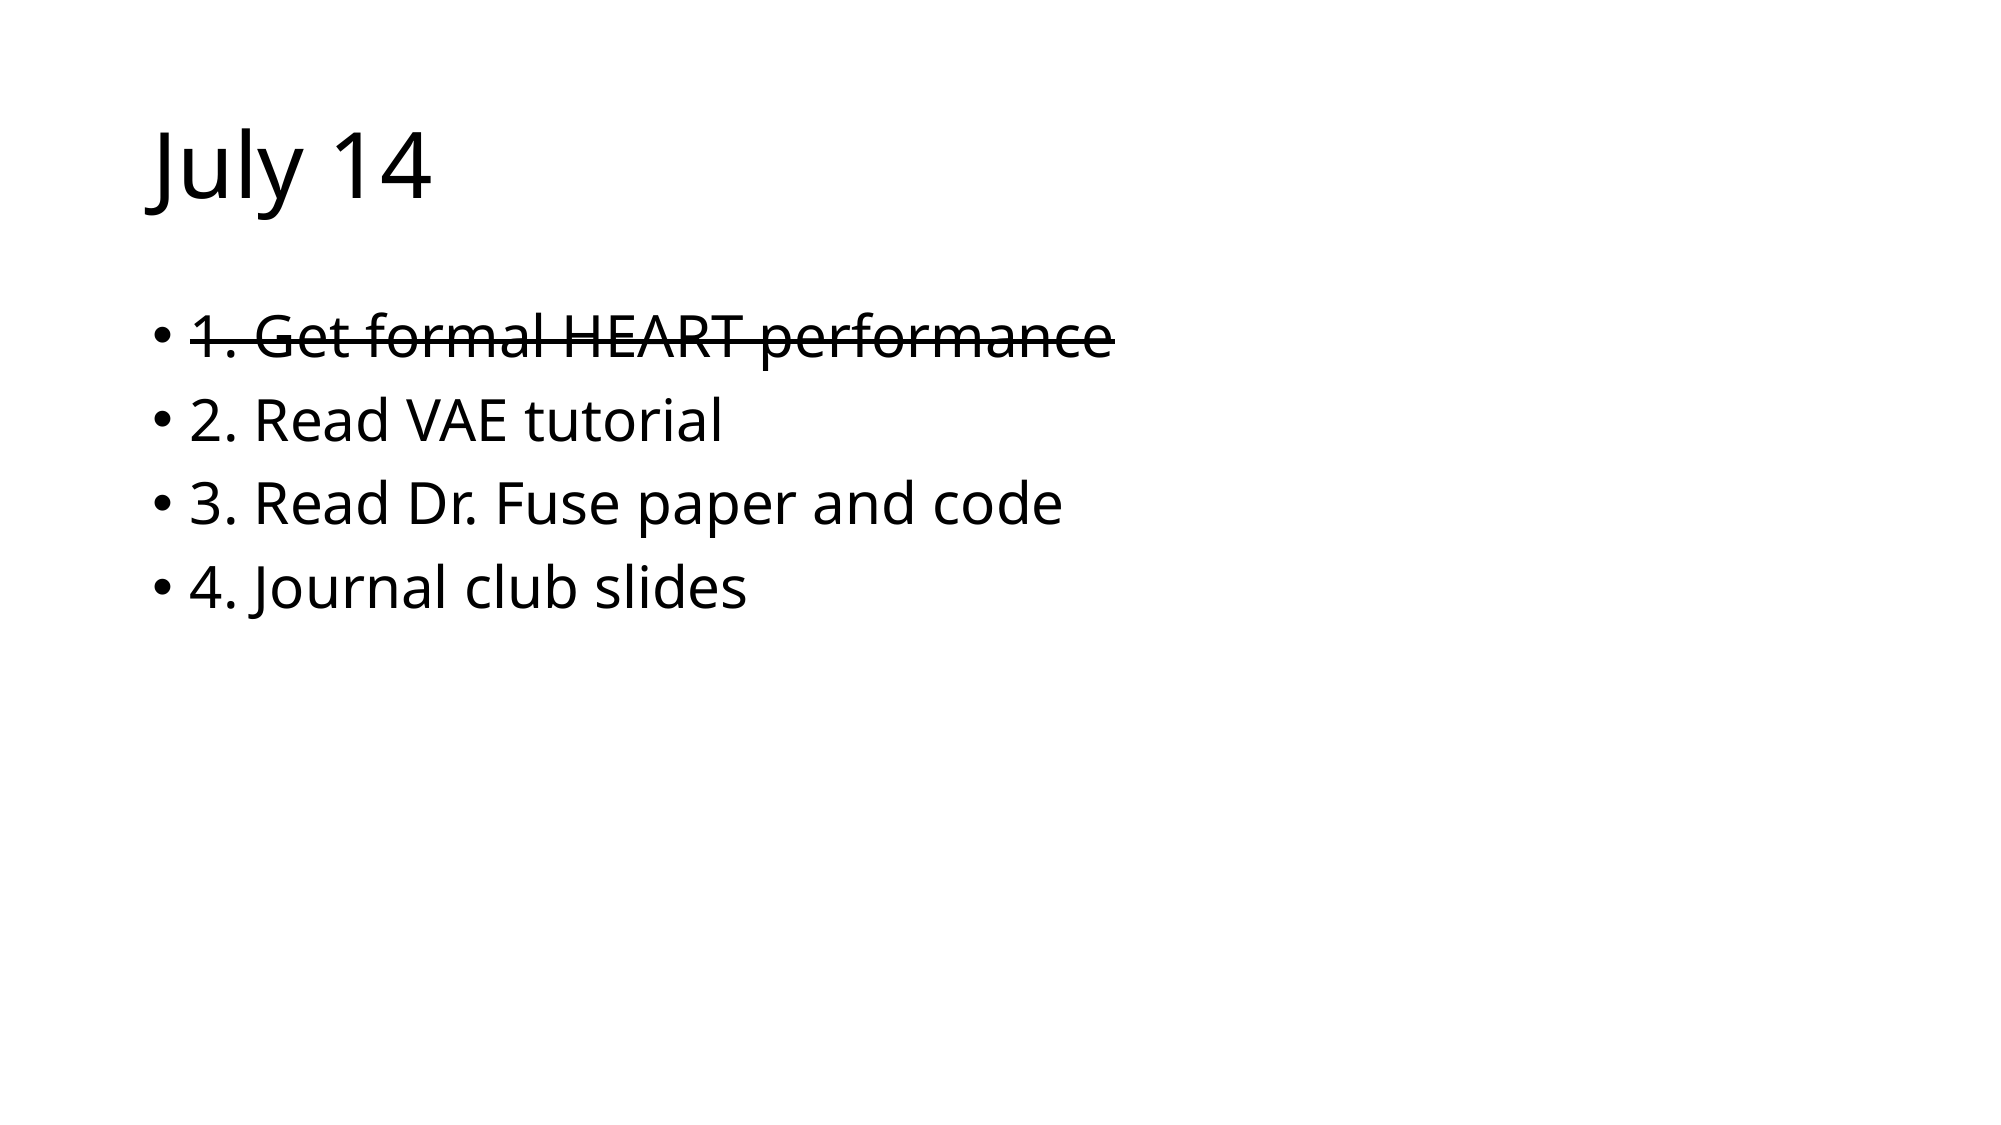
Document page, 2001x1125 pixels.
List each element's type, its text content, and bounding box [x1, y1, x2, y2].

list 1. Get formal HEART performance 2. Read VAE tutorial 3. Read Dr. Fuse paper and code 4. Journal club slides [137, 299, 1863, 1014]
title July 14 [137, 59, 1863, 278]
